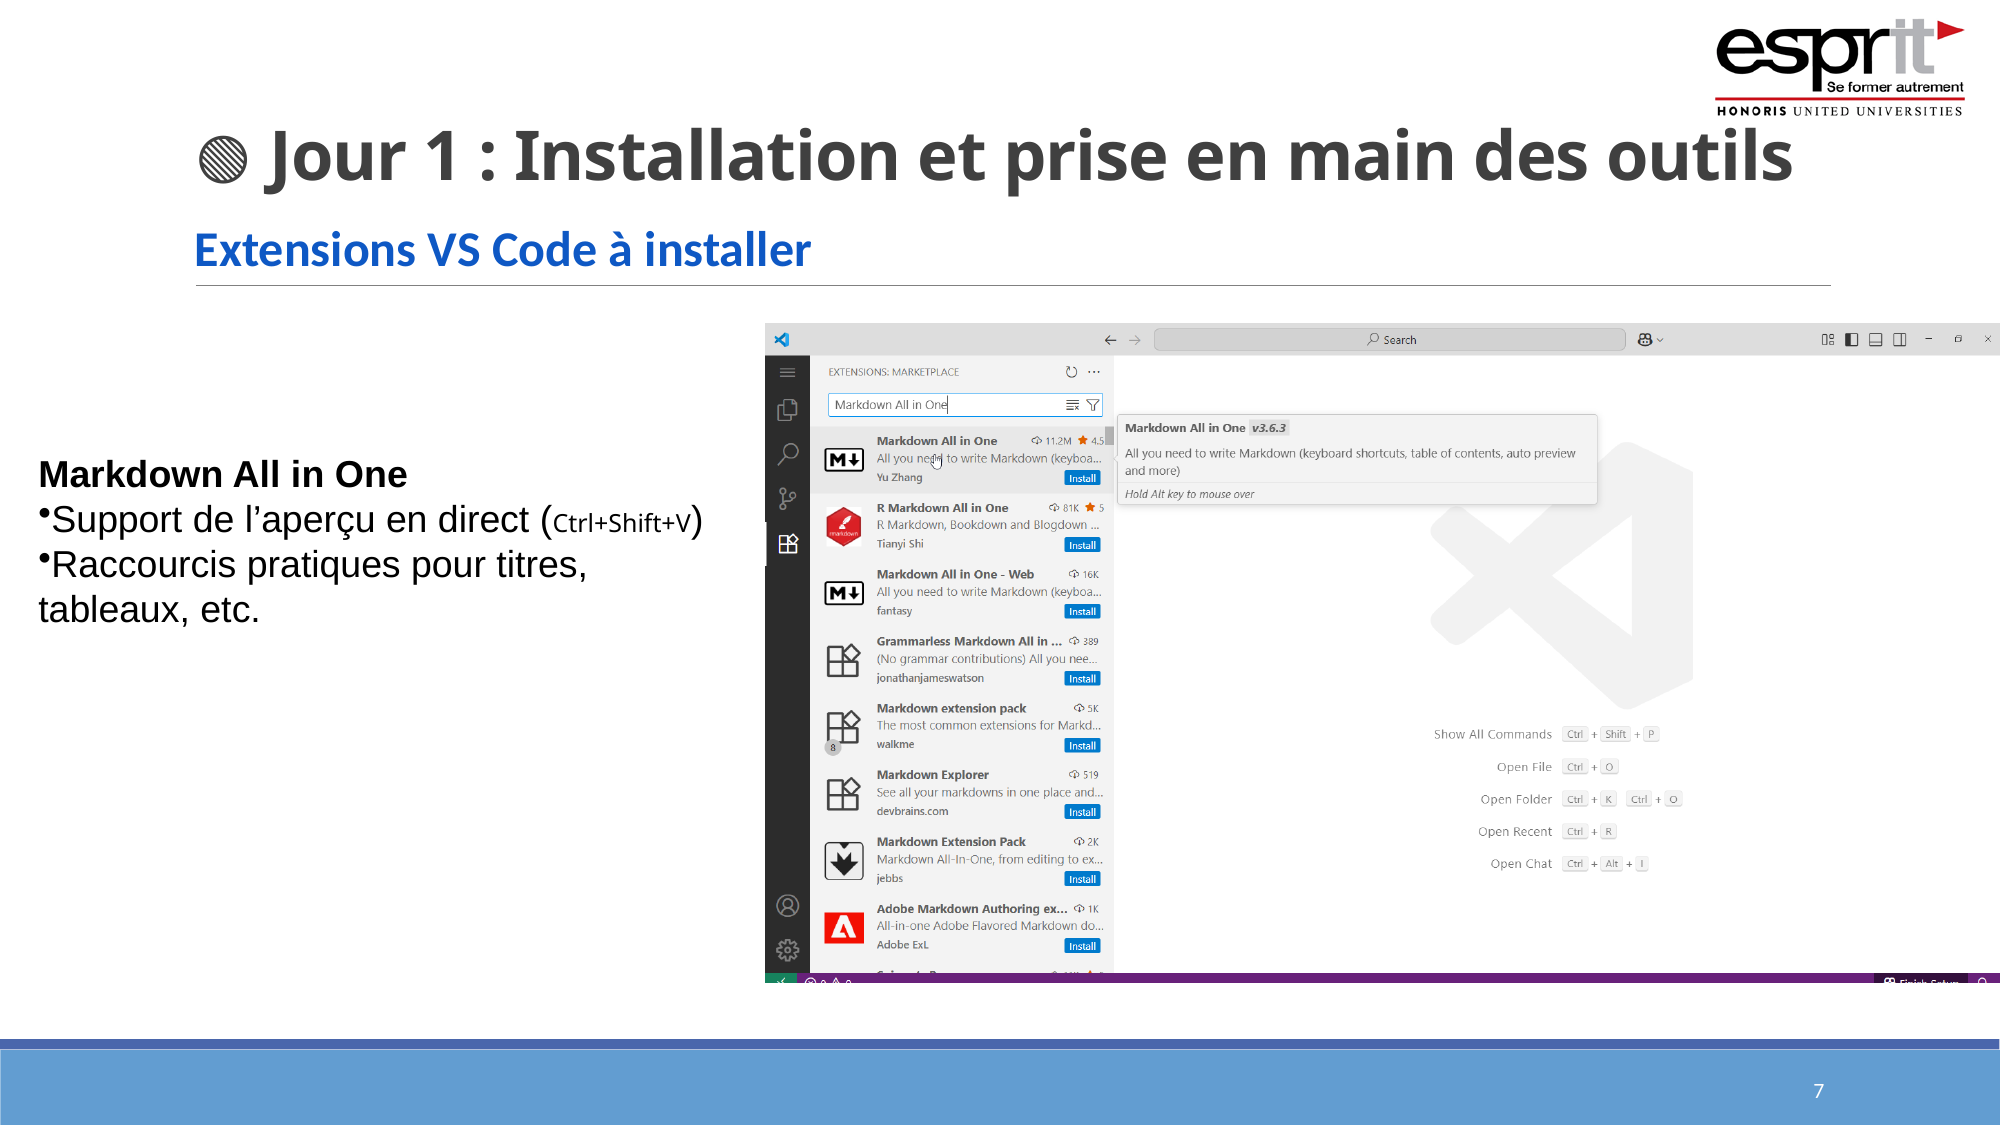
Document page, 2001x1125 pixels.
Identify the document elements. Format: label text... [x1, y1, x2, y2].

text_box Extensions VS Code à installer [180, 208, 1180, 284]
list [764, 322, 2000, 984]
picture [1696, 9, 1982, 125]
title 🟢 Jour 1 : Installation et prise en main des outils [180, 47, 1830, 285]
text_box Markdown All in One Support de l’aperçu en direct (Ctrl+Shift+V) Raccourcis pratiques pour titres, tableaux, etc. [23, 442, 761, 683]
slide_number 7 [1624, 1059, 1840, 1120]
